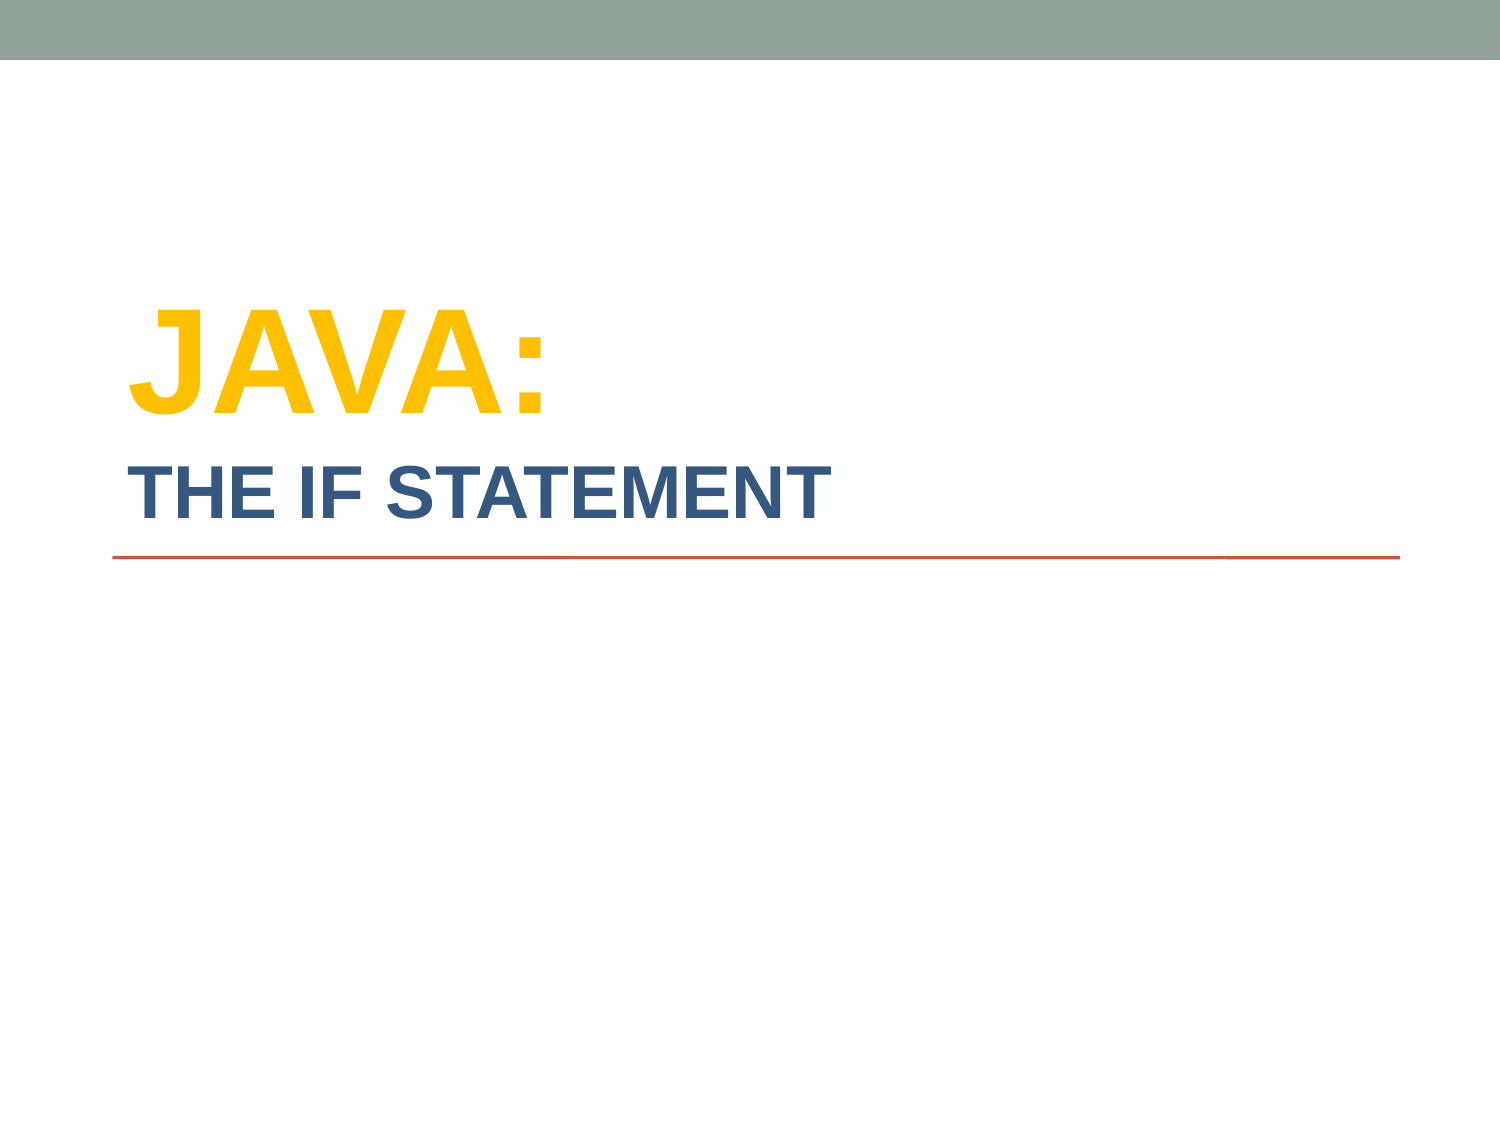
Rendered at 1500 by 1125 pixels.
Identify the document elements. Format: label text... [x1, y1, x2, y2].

title JAVA: the if statement [112, 224, 1500, 542]
